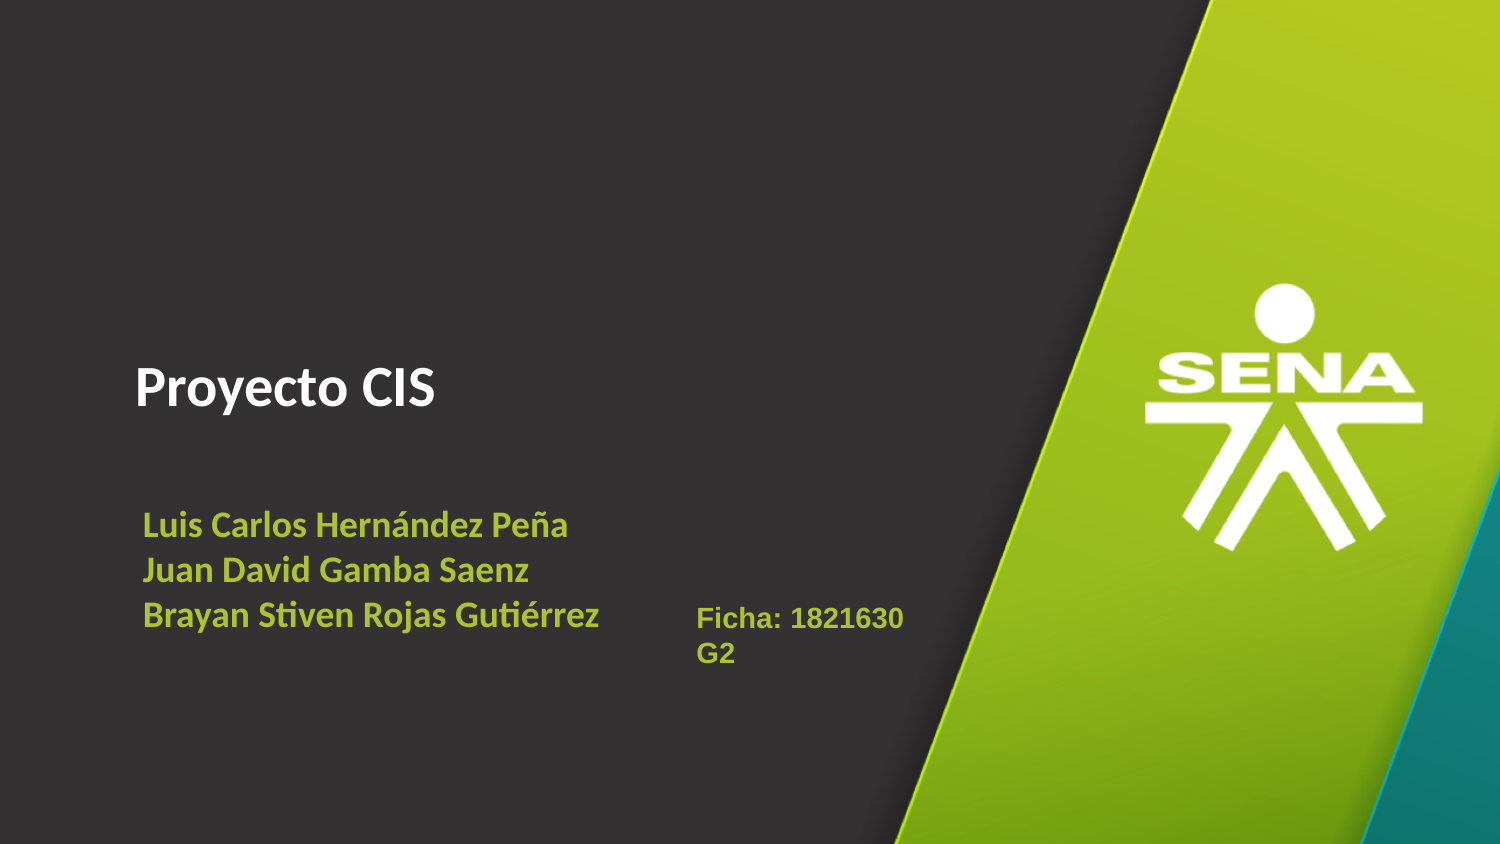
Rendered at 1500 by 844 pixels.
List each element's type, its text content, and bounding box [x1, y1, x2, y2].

text_box Proyecto CIS [120, 340, 852, 484]
picture [0, 0, 1500, 844]
text_box Luis Carlos Hernández Peña Juan David Gamba Saenz Brayan Stiven Rojas Gutiérrez [127, 492, 675, 681]
text_box Ficha: 1821630 G2 [681, 584, 949, 681]
